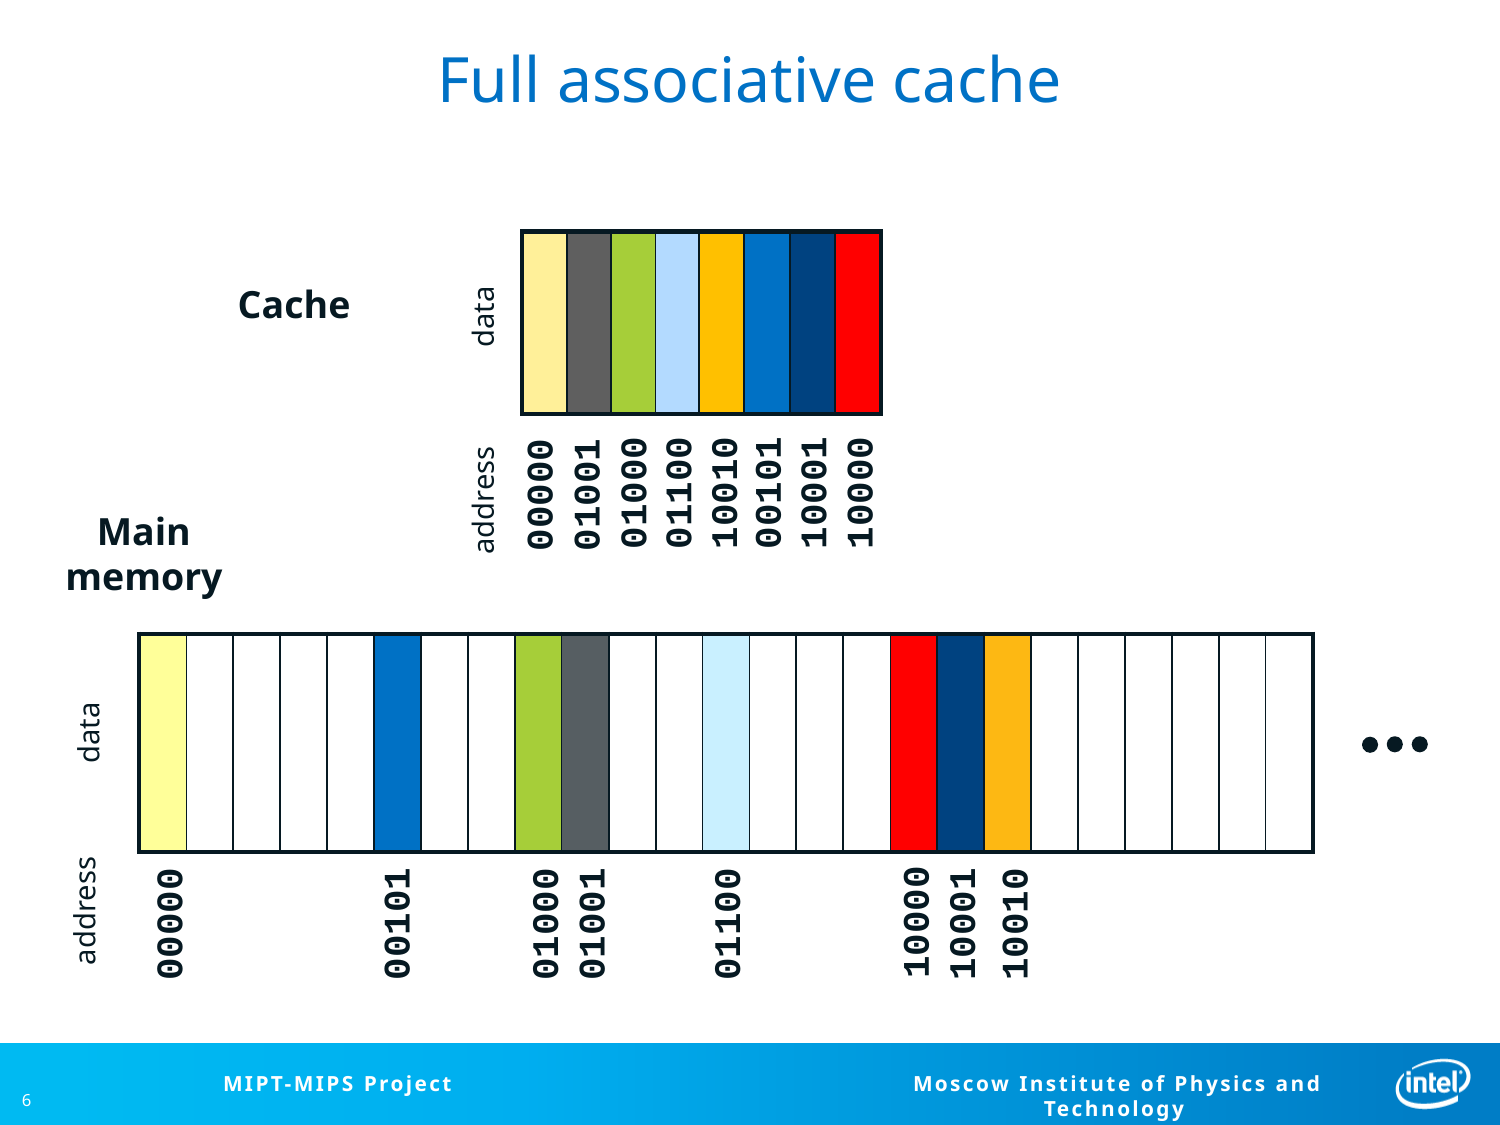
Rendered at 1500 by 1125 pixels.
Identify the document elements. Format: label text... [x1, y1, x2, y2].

table_header [700, 234, 743, 412]
table_header [985, 636, 1030, 843]
table_header [328, 636, 373, 843]
table_header [836, 234, 879, 412]
table_header [1079, 636, 1124, 843]
picture [1307, 1043, 1315, 1082]
table_header [1220, 636, 1265, 850]
table_header [375, 636, 420, 843]
table_header [797, 636, 842, 843]
table_header [568, 234, 610, 412]
picture [1245, 1089, 1252, 1125]
table_header [844, 636, 890, 843]
text_box data [62, 649, 113, 817]
text_box address [457, 416, 507, 585]
table_header [610, 636, 655, 843]
table_header [791, 234, 834, 412]
table_header [745, 234, 789, 412]
table_header [750, 636, 795, 843]
table_header [612, 234, 655, 412]
table_header [281, 636, 326, 843]
table_header [938, 636, 983, 843]
picture [1245, 1043, 1252, 1089]
table_header [516, 636, 561, 843]
table_header [656, 234, 698, 412]
table_header [703, 636, 749, 843]
table_header [422, 636, 467, 843]
table_header [469, 636, 514, 843]
table_header [1032, 636, 1077, 843]
text_box Cache [184, 274, 405, 334]
table_header [1173, 636, 1218, 850]
table_header [1126, 636, 1171, 850]
text_box address [58, 827, 109, 995]
table_header [1266, 636, 1311, 850]
table_header [657, 636, 702, 843]
picture [1324, 1043, 1500, 1125]
table_header [187, 636, 232, 843]
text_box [515, 414, 1500, 560]
text_box data [457, 233, 507, 401]
table_header [562, 636, 608, 843]
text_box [145, 845, 1131, 989]
table_header [141, 636, 186, 847]
table_header [891, 636, 936, 843]
picture [1289, 1043, 1296, 1125]
table_header [234, 636, 279, 843]
picture [1307, 1089, 1314, 1125]
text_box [1362, 736, 1428, 753]
title Full associative cache [59, 25, 1440, 151]
text_box Main memory [34, 500, 254, 606]
table_header [524, 234, 566, 412]
